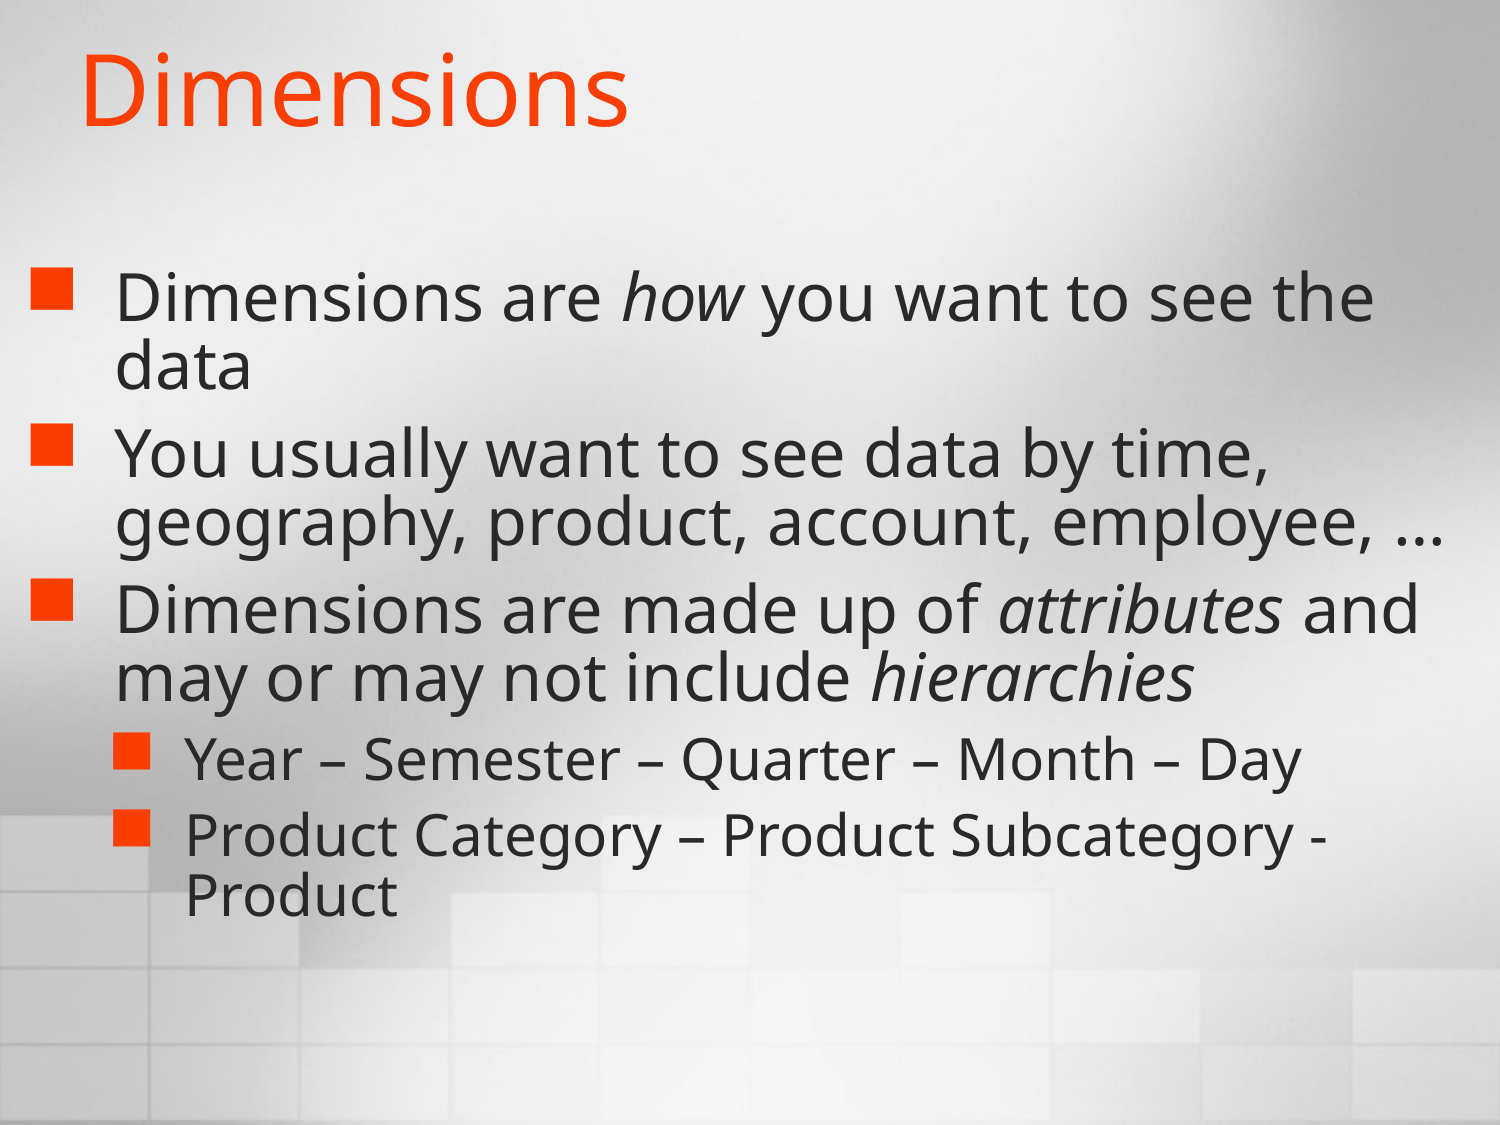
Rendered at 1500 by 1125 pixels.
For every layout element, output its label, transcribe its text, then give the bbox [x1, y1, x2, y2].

title Dimensions [62, 37, 1440, 155]
picture [0, 0, 1500, 1125]
list Dimensions are how you want to see the data You usually want to see data by time, geography, product, account, employee, … Dimensions are made up of attributes and may or may not include hierarchies Year – Semester – Quarter – Month – Day Product Category – Product Subcategory - Product [17, 259, 1481, 1020]
